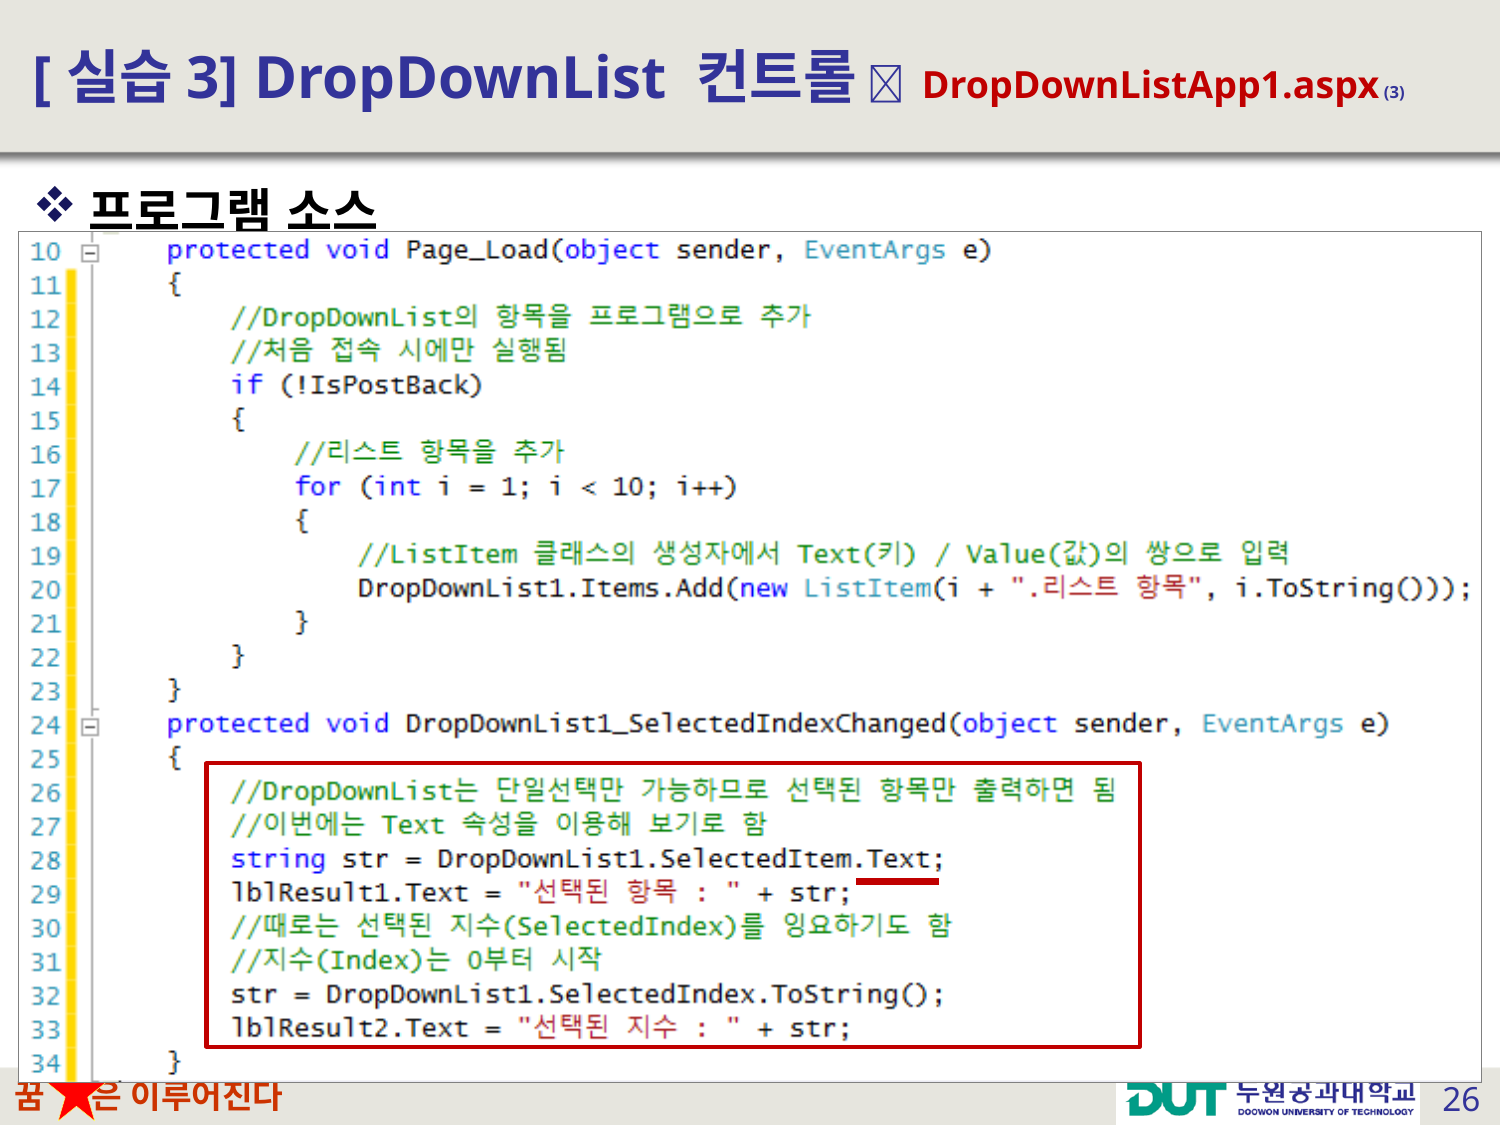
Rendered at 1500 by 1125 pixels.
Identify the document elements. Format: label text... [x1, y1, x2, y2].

picture [0, 231, 1500, 1125]
picture [0, 0, 1500, 173]
title [실습3] DropDownList 컨트롤  DropDownListApp1.aspx (3) [17, 8, 1483, 142]
list 프로그램 소스 [17, 160, 1487, 1067]
